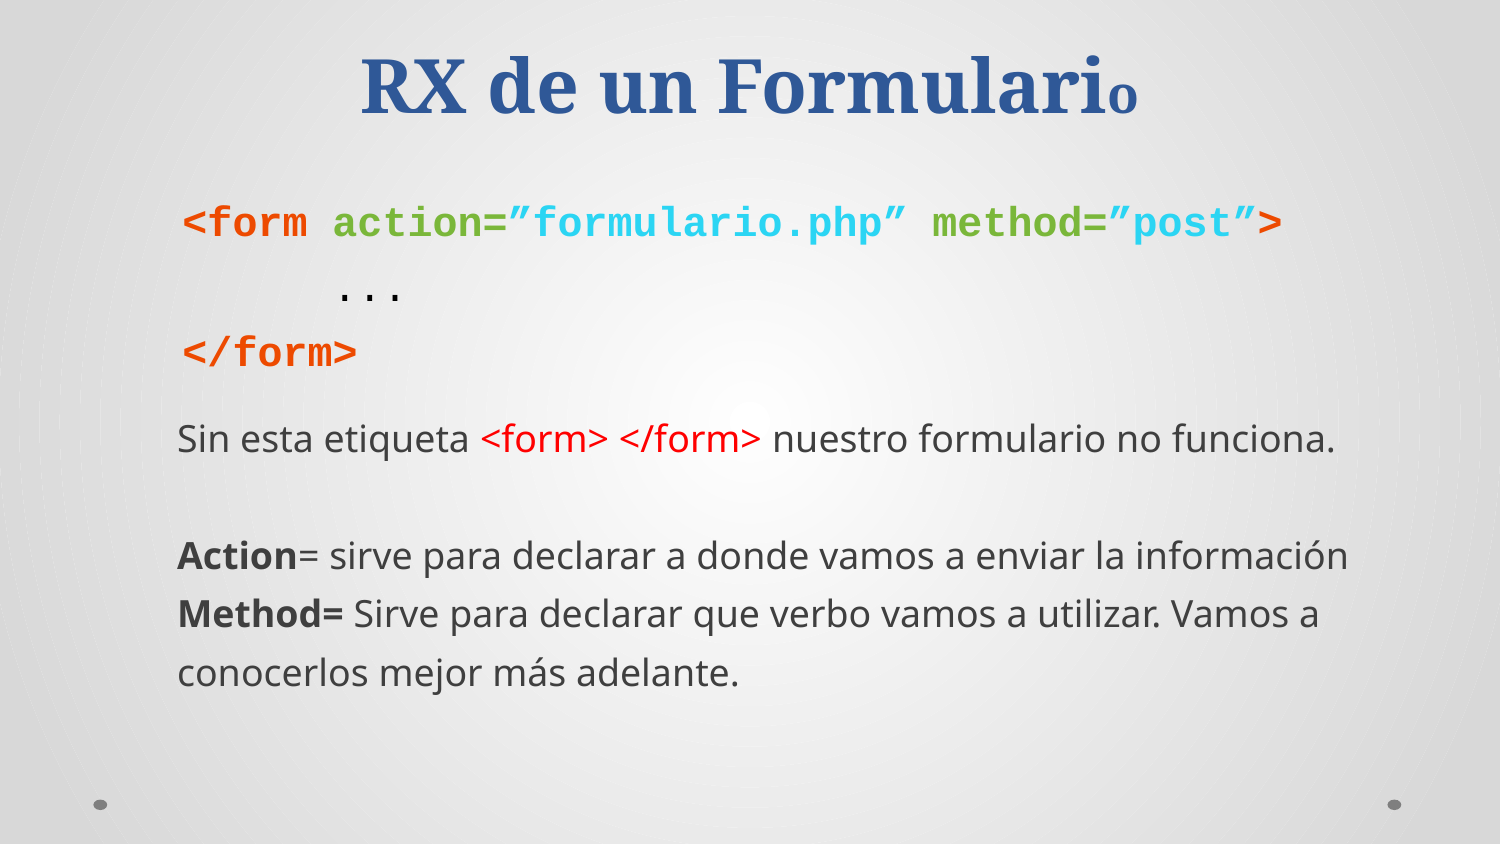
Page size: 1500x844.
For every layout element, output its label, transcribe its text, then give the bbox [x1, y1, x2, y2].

text_box Sin esta etiqueta <form> </form> nuestro formulario no funciona. Action= sirve para declarar a donde vamos a enviar la información Method= Sirve para declarar que verbo vamos a utilizar. Vamos a conocerlos mejor más adelante. [162, 386, 1391, 789]
text_box <form action=”formulario.php” method=”post”> ... </form> [167, 164, 1333, 386]
text_box RX de un Formulario [317, 37, 1183, 143]
